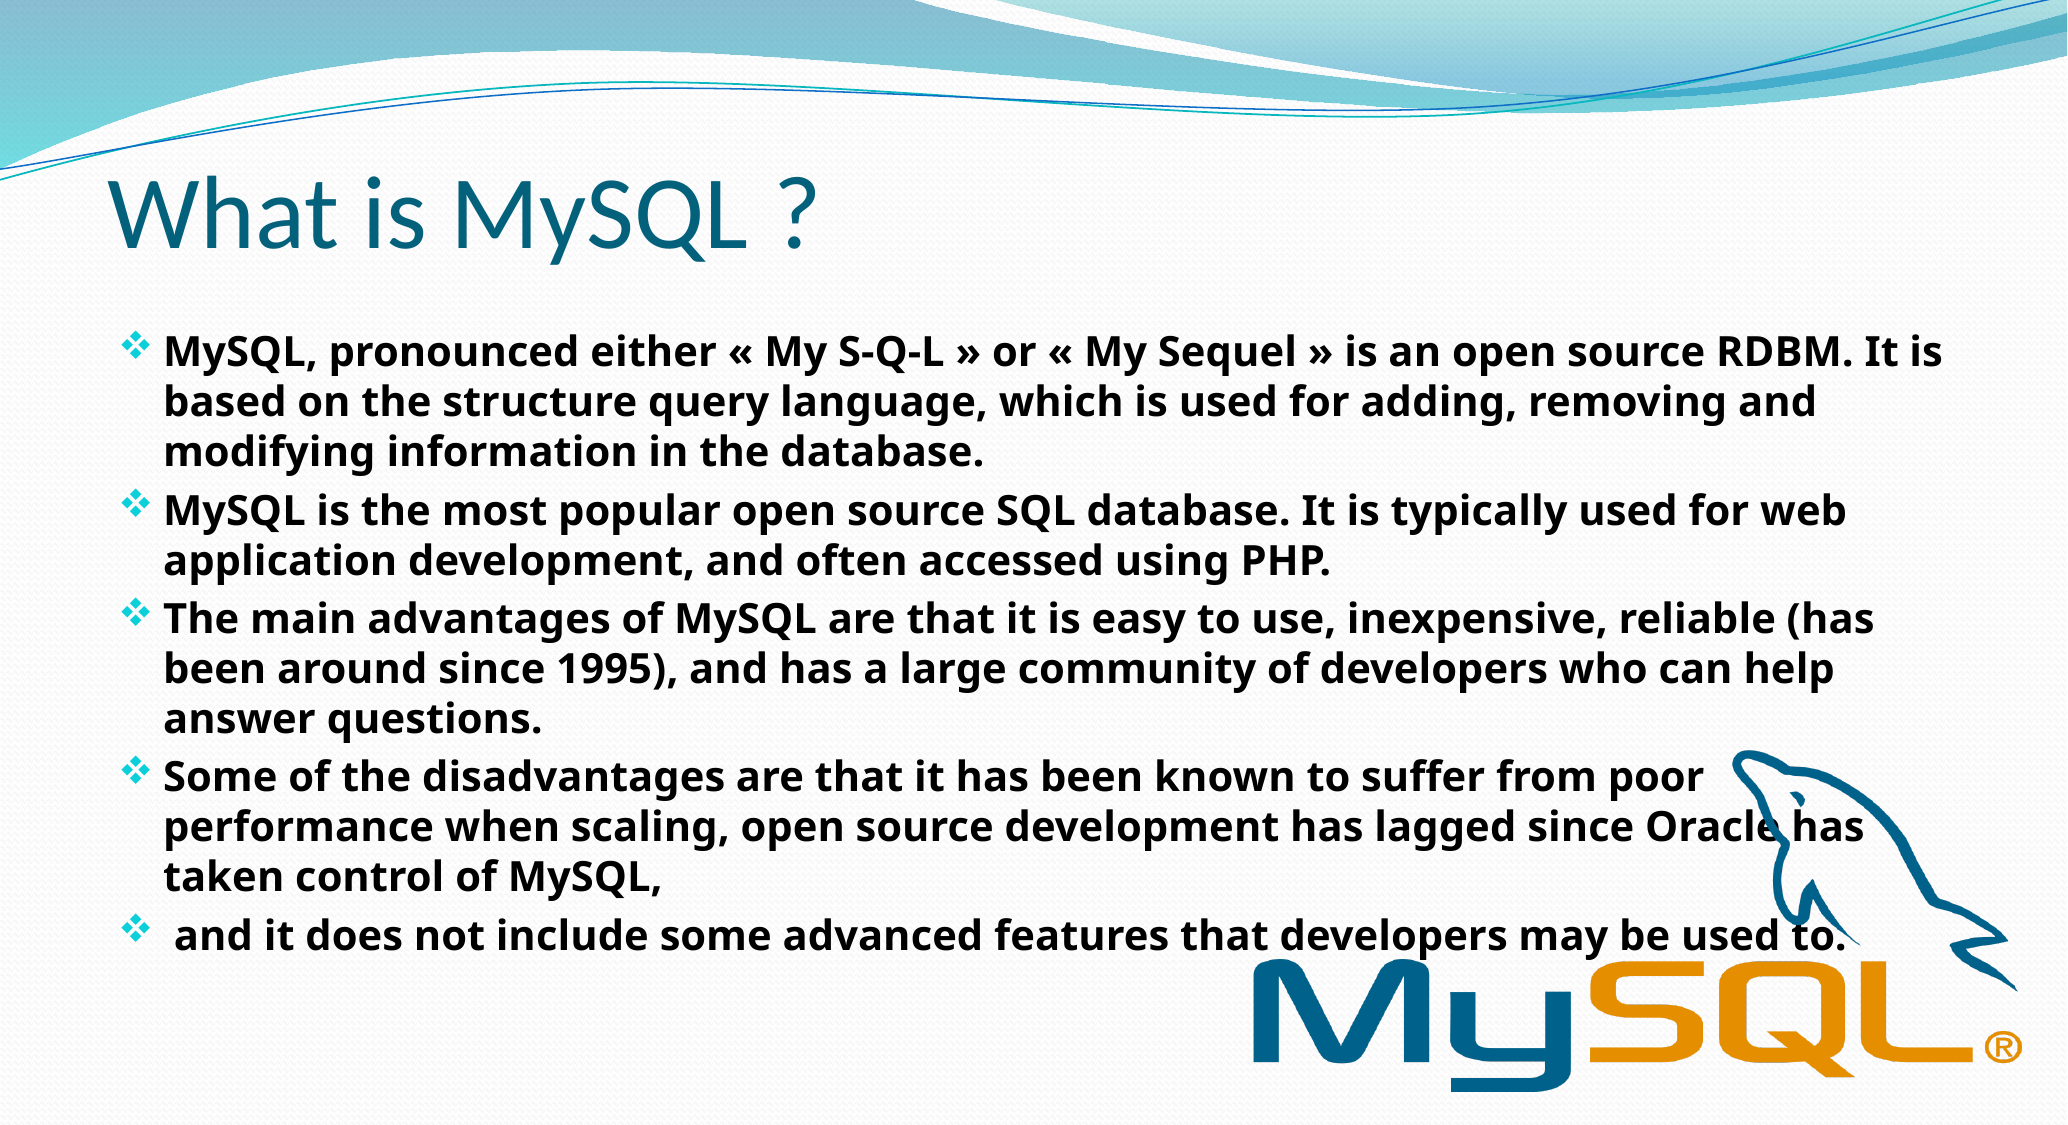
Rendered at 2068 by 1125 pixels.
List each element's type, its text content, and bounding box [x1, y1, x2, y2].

picture [1252, 749, 2024, 1092]
title What is MySQL ? [107, 82, 1969, 270]
list MySQL, pronounced either « My S-Q-L » or « My Sequel » is an open source RDBM. It is based on the structure query language, which is used for adding, removing and modifying information in the database. MySQL is the most popular open source SQL database. It is typically used for web application development, and often accessed using PHP. The main advantages of MySQL are that it is easy to use, inexpensive, reliable (has been around since 1995), and has a large community of developers who can help answer questions. Some of the disadvantages are that it has been known to suffer from poor performance when scaling, open source development has lagged since Oracle has taken control of MySQL, and it does not include some advanced features that developers may be used to. [103, 317, 1964, 1038]
